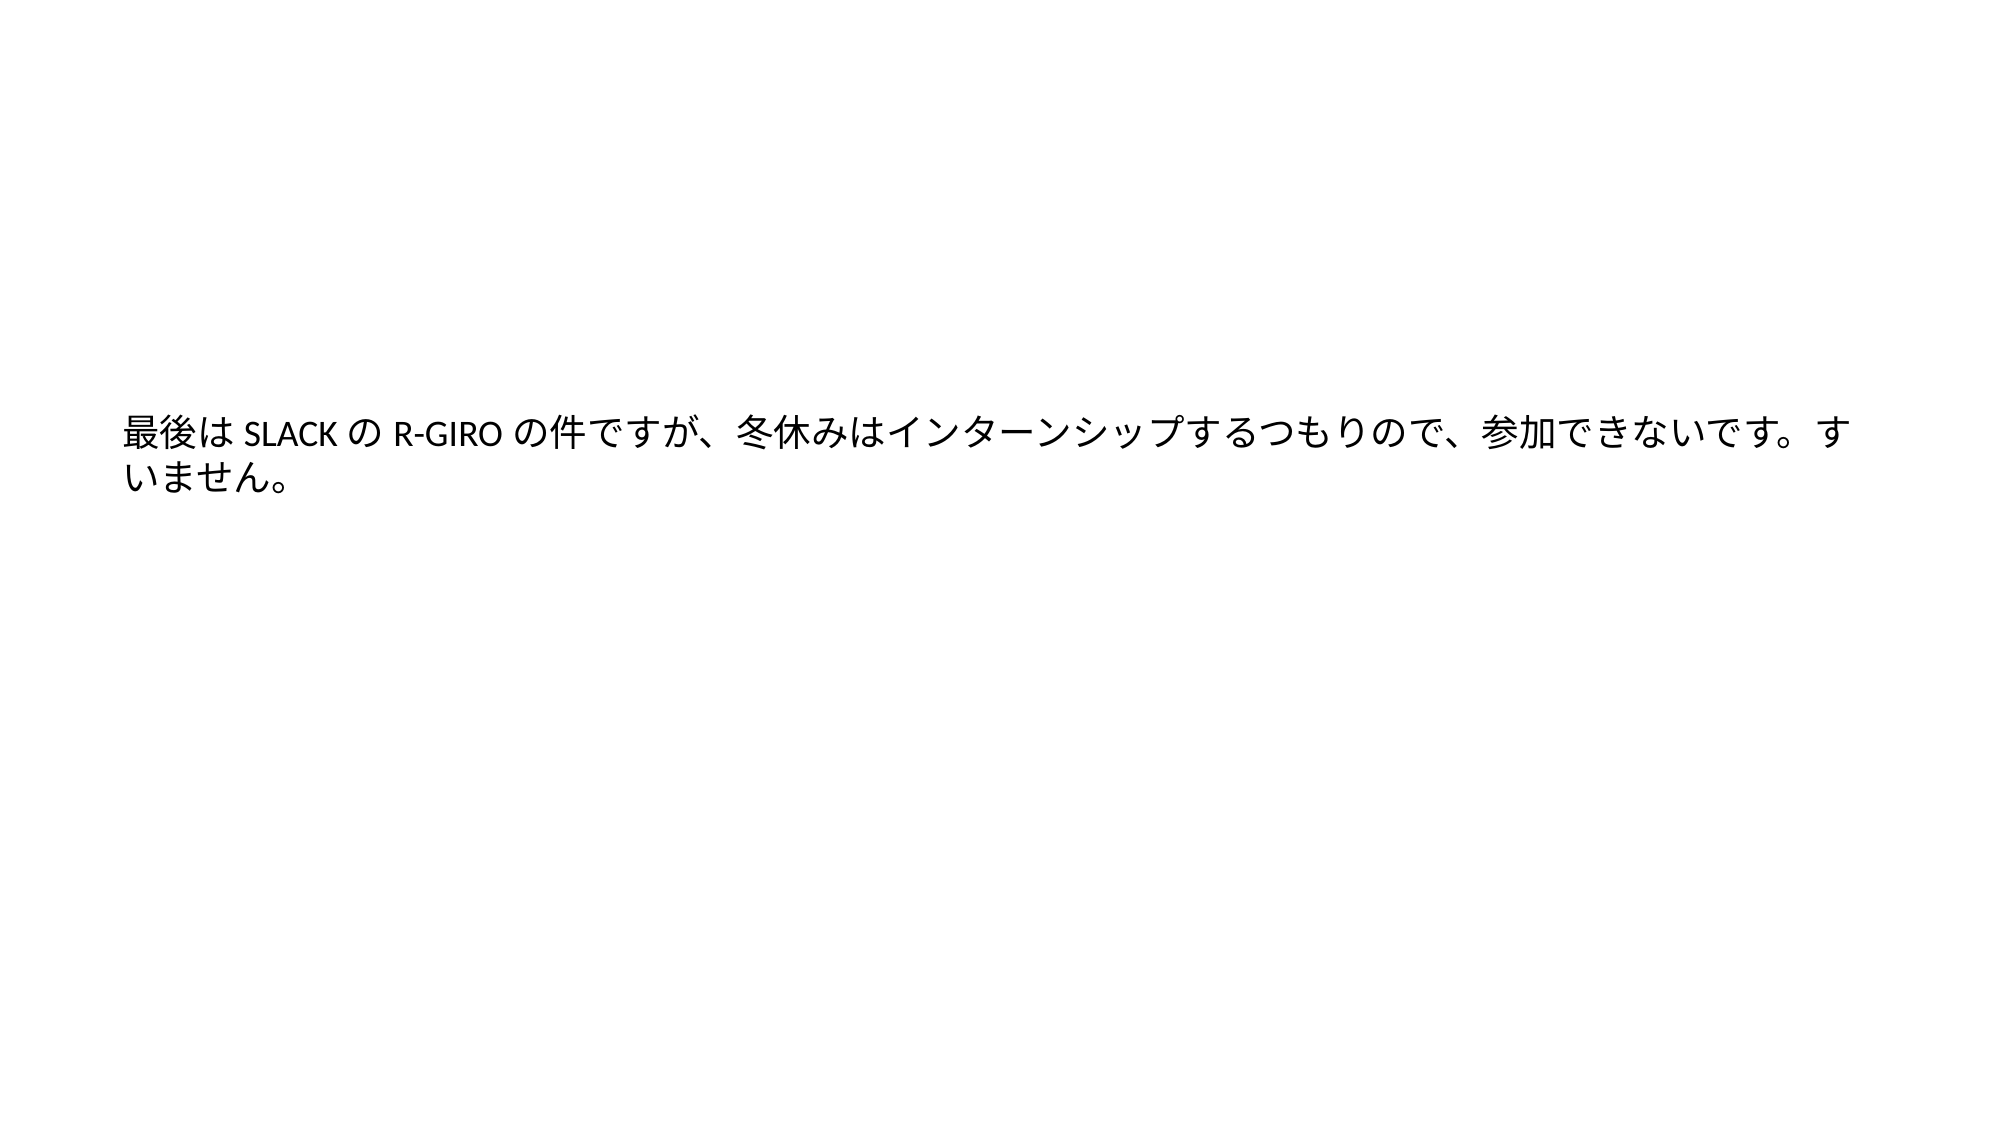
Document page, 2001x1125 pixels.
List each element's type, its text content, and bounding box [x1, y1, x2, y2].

text_box 最後はSLACKのR-GIROの件ですが、冬休みはインターンシップするつもりので、参加できないです。すいません。 [107, 401, 1893, 507]
